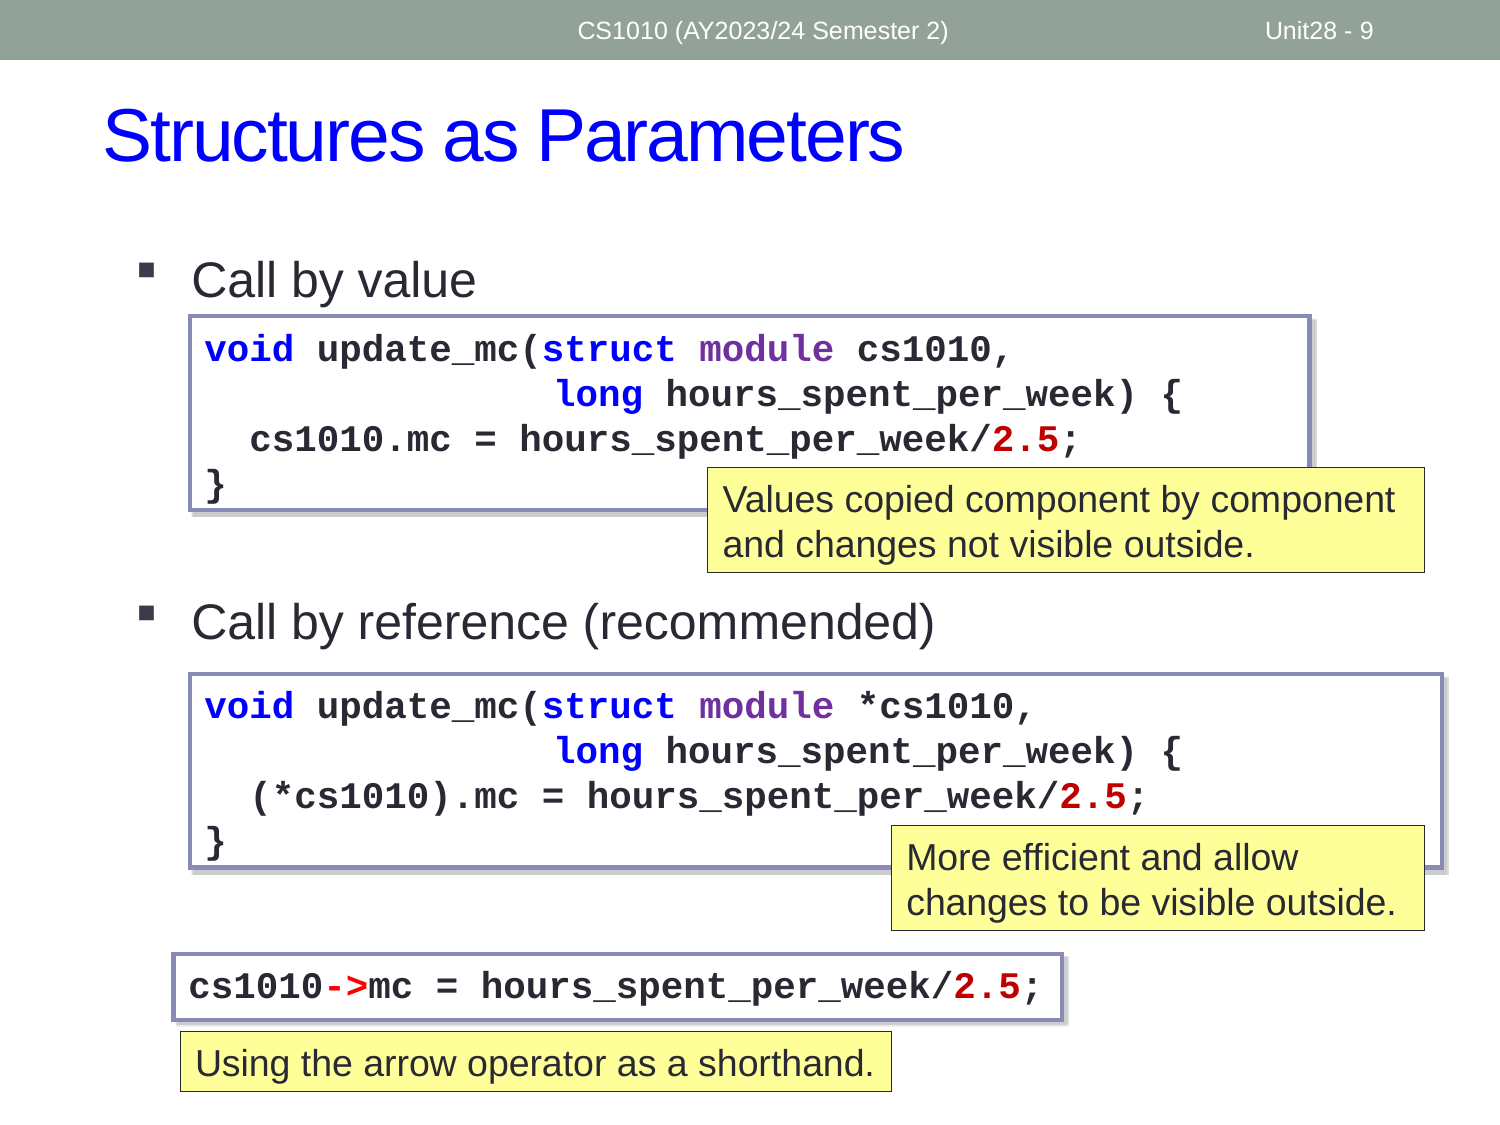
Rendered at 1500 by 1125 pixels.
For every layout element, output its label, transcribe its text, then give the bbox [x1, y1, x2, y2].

text_box cs1010->mc = hours_spent_per_week/2.5; [173, 953, 1062, 1020]
text_box Call by value Call by reference (recommended) [120, 239, 1463, 411]
title Structures as Parameters [87, 62, 1463, 200]
text_box Values copied component by component and changes not visible outside. [707, 467, 1425, 573]
text_box void update_mc(struct module cs1010, long hours_spent_per_week) { cs1010.mc = hours_spent_per_week/2.5; } [189, 316, 1310, 510]
footer CS1010 (AY2023/24 Semester 2) [562, 3, 1238, 57]
text_box More efficient and allow changes to be visible outside. [891, 825, 1425, 931]
text_box Using the arrow operator as a shorthand. [180, 1031, 892, 1092]
slide_number Unit28 - 9 [1250, 3, 1425, 57]
text_box void update_mc(struct module *cs1010, long hours_spent_per_week) { (*cs1010).mc = hours_spent_per_week/2.5; } [189, 674, 1443, 868]
